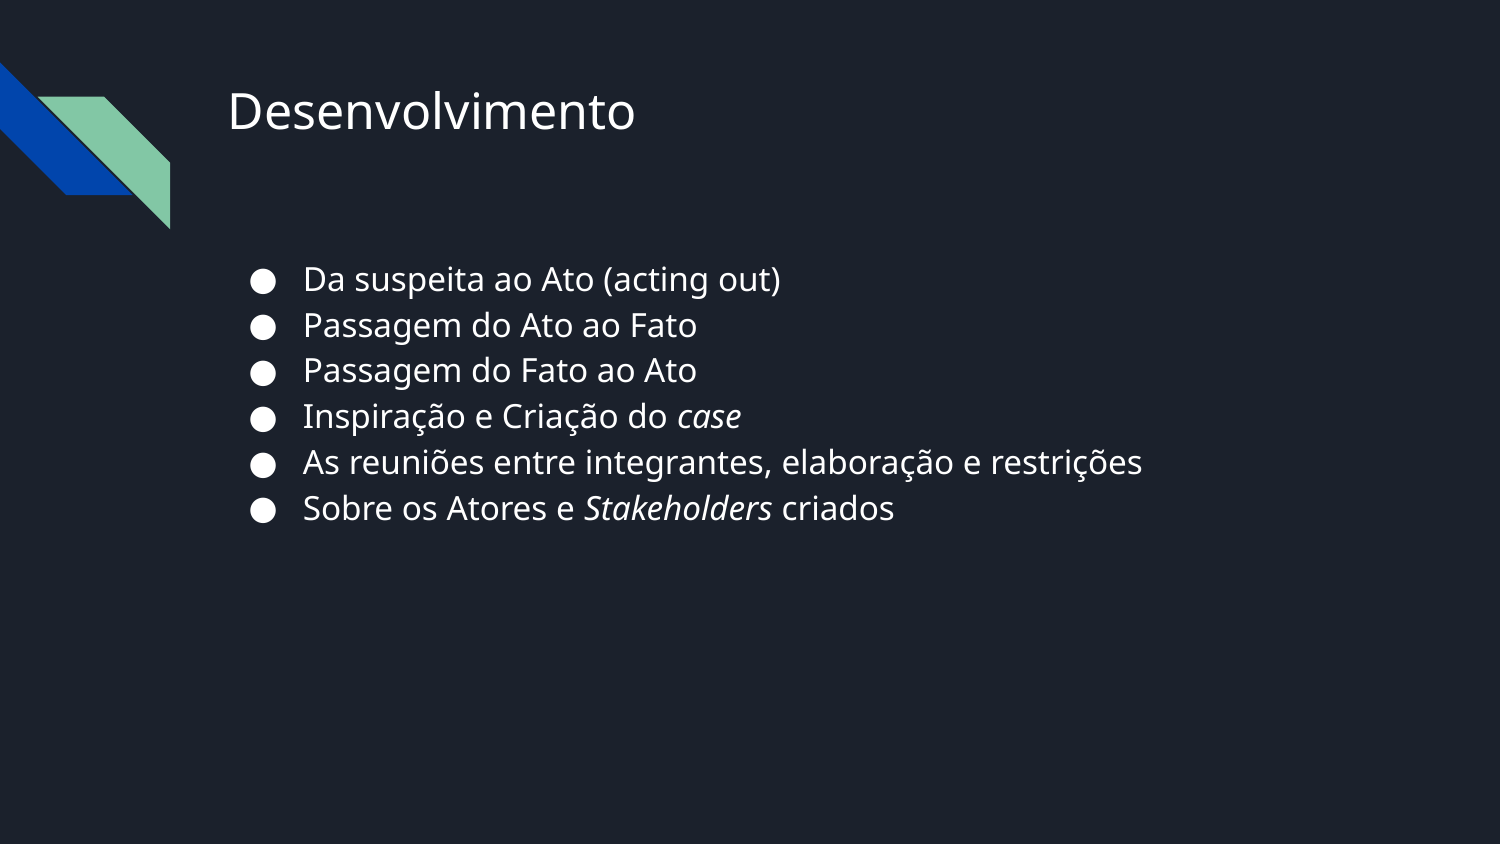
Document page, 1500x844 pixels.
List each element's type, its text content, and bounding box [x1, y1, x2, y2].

list Da suspeita ao Ato (acting out) Passagem do Ato ao Fato Passagem do Fato ao Ato Inspiração e Criação do case As reuniões entre integrantes, elaboração e restrições Sobre os Atores e Stakeholders criados [212, 236, 1368, 735]
title Desenvolvimento [212, 64, 1368, 215]
